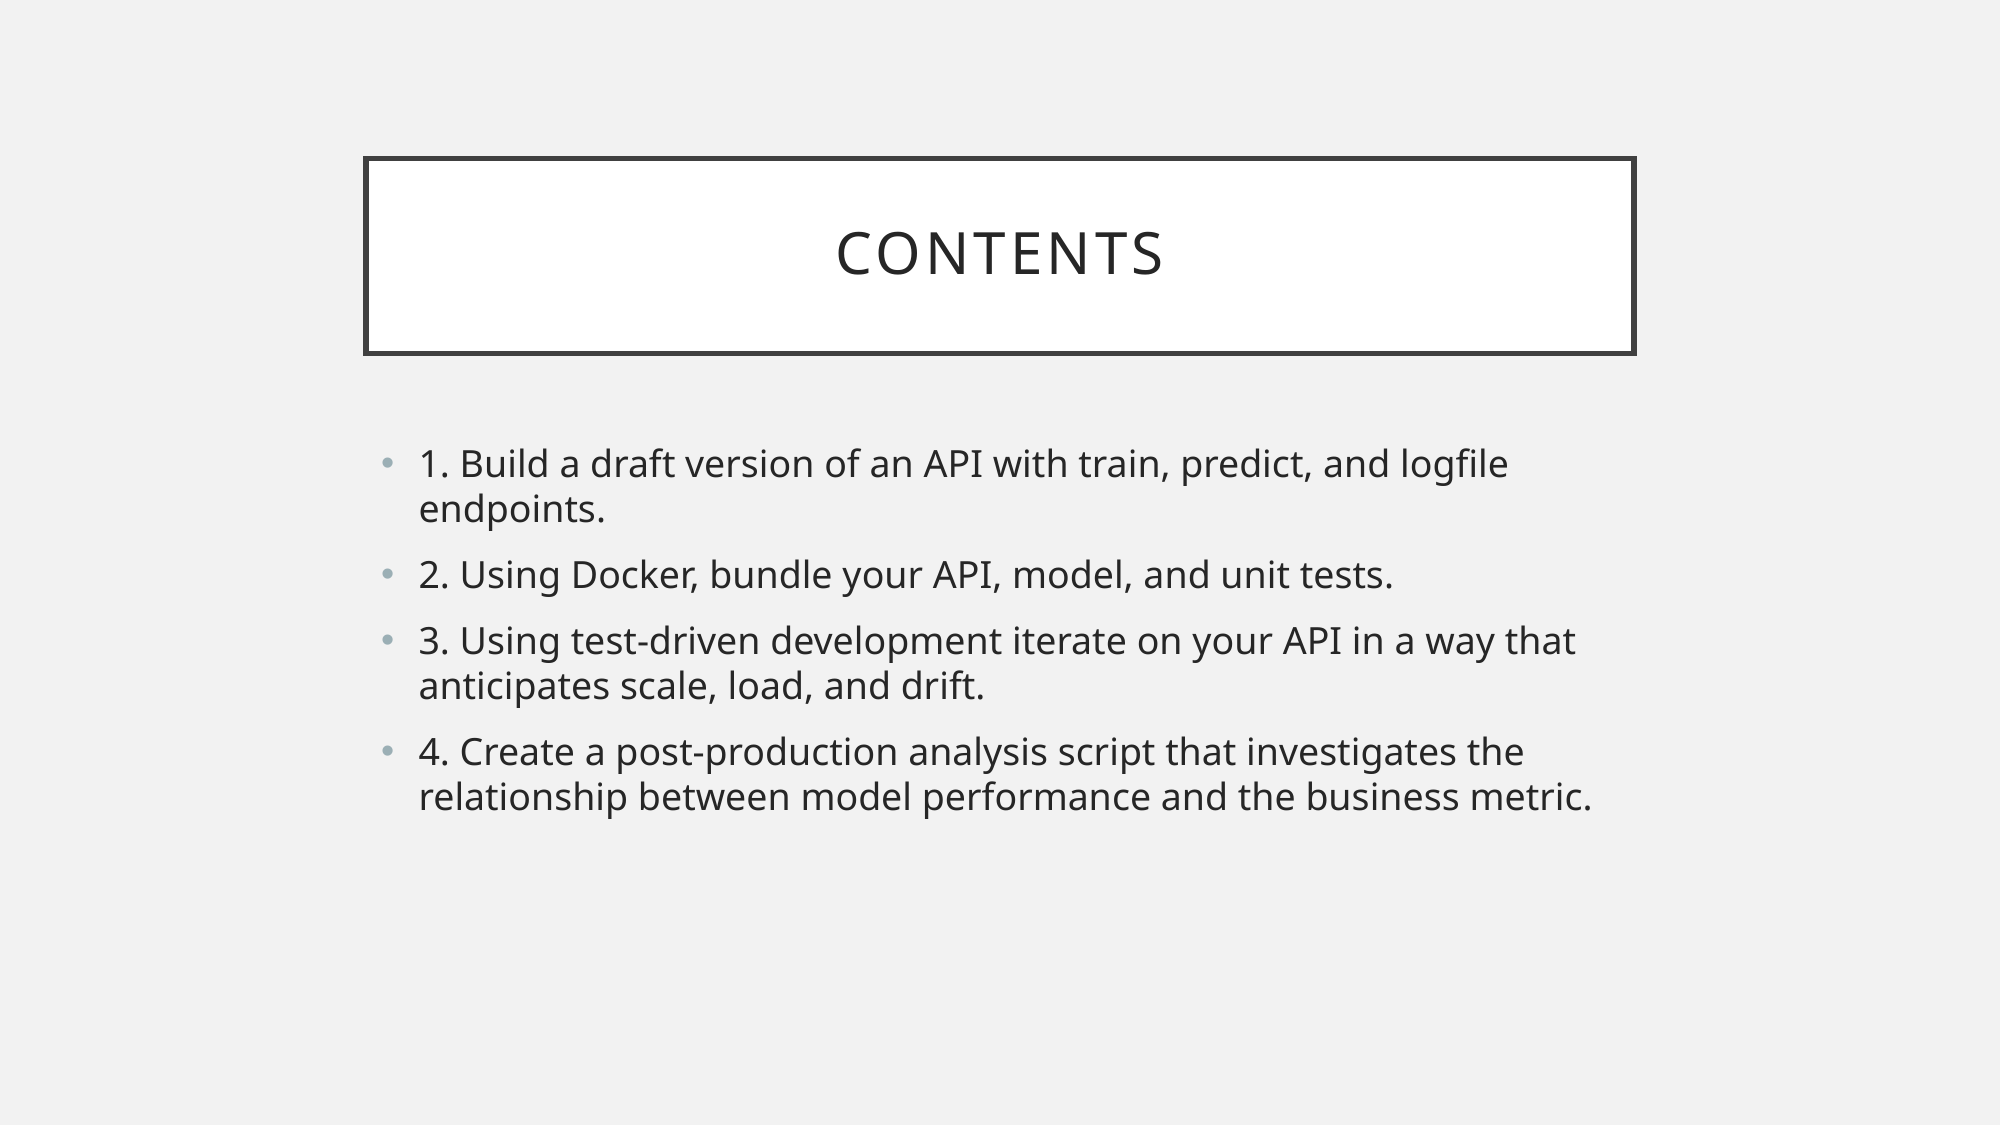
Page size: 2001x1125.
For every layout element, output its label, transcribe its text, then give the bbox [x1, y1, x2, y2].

list 1. Build a draft version of an API with train, predict, and logfile endpoints. 2. Using Docker, bundle your API, model, and unit tests. 3. Using test-driven development iterate on your API in a way that anticipates scale, load, and drift. 4. Create a post-production analysis script that investigates the relationship between model performance and the business metric. [366, 432, 1634, 942]
title contents [363, 156, 1637, 356]
